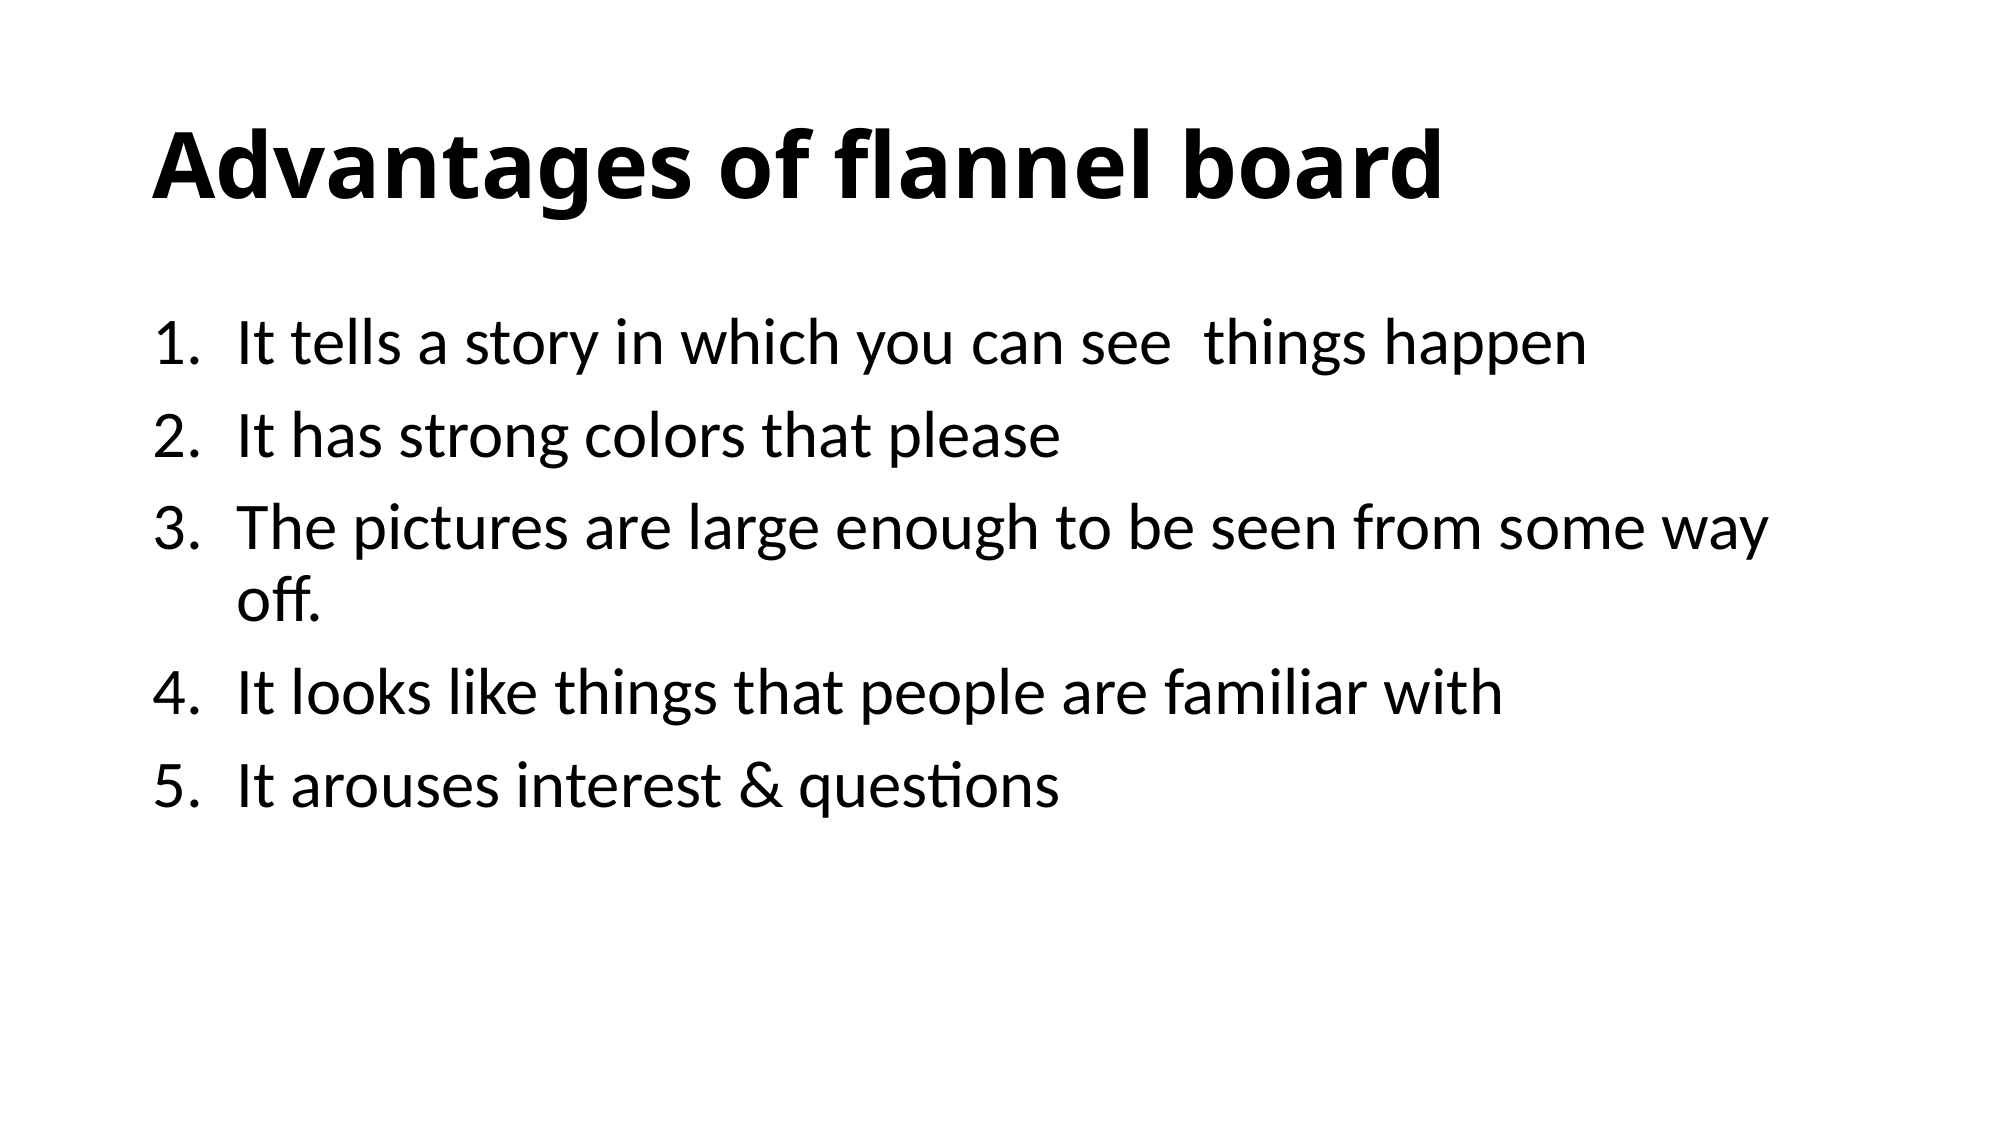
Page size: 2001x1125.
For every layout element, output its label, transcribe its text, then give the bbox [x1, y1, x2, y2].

list It tells a story in which you can see things happen It has strong colors that please The pictures are large enough to be seen from some way off. It looks like things that people are familiar with It arouses interest & questions [137, 299, 1863, 1014]
title Advantages of flannel board [137, 59, 1863, 278]
